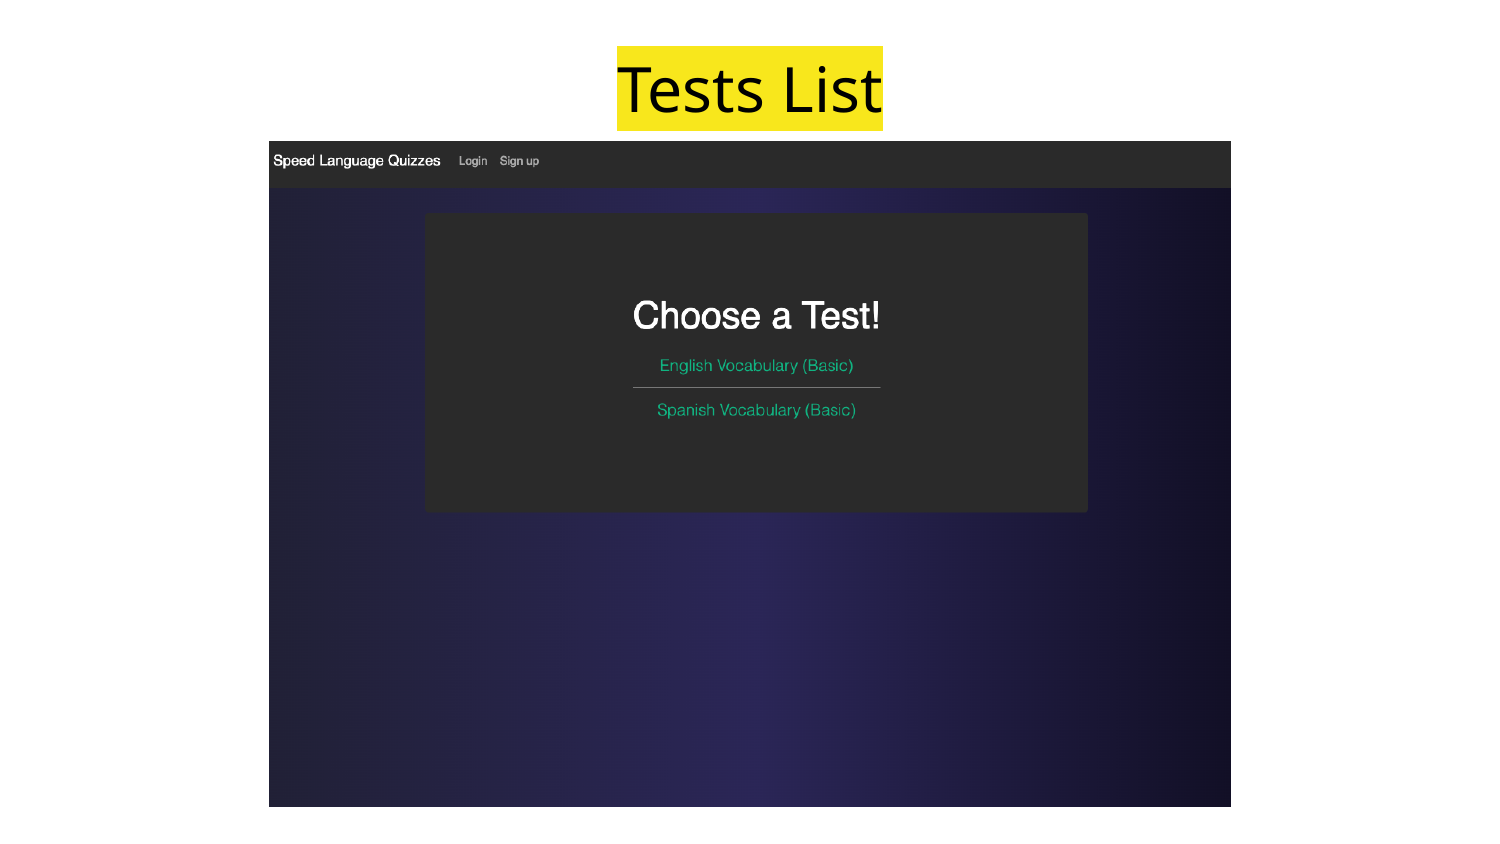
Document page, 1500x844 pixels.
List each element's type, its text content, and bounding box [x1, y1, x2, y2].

picture [268, 141, 1231, 807]
title Tests List [51, 35, 1449, 130]
